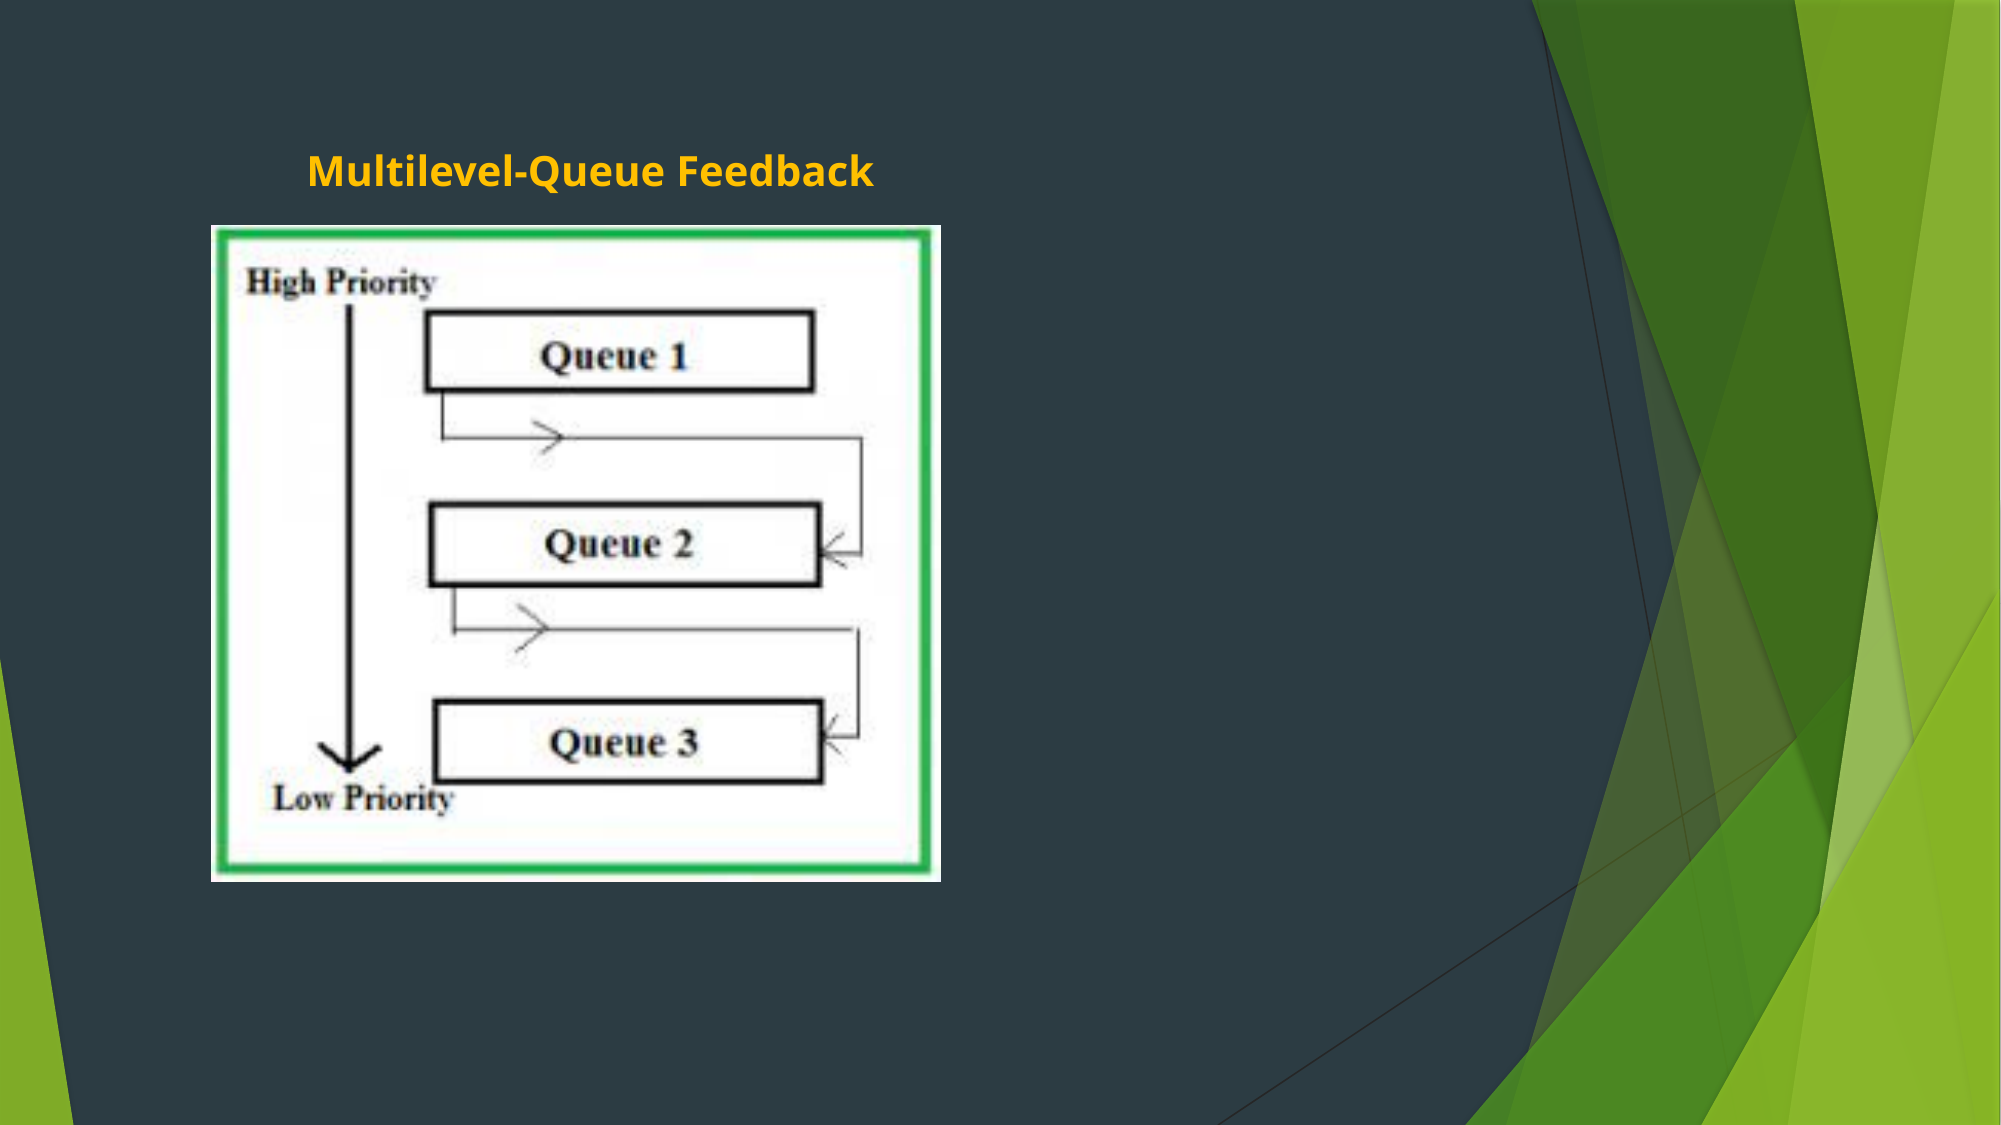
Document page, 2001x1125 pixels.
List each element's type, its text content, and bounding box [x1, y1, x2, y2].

picture [210, 225, 942, 882]
text_box Multilevel-Queue Feedback [291, 137, 890, 202]
